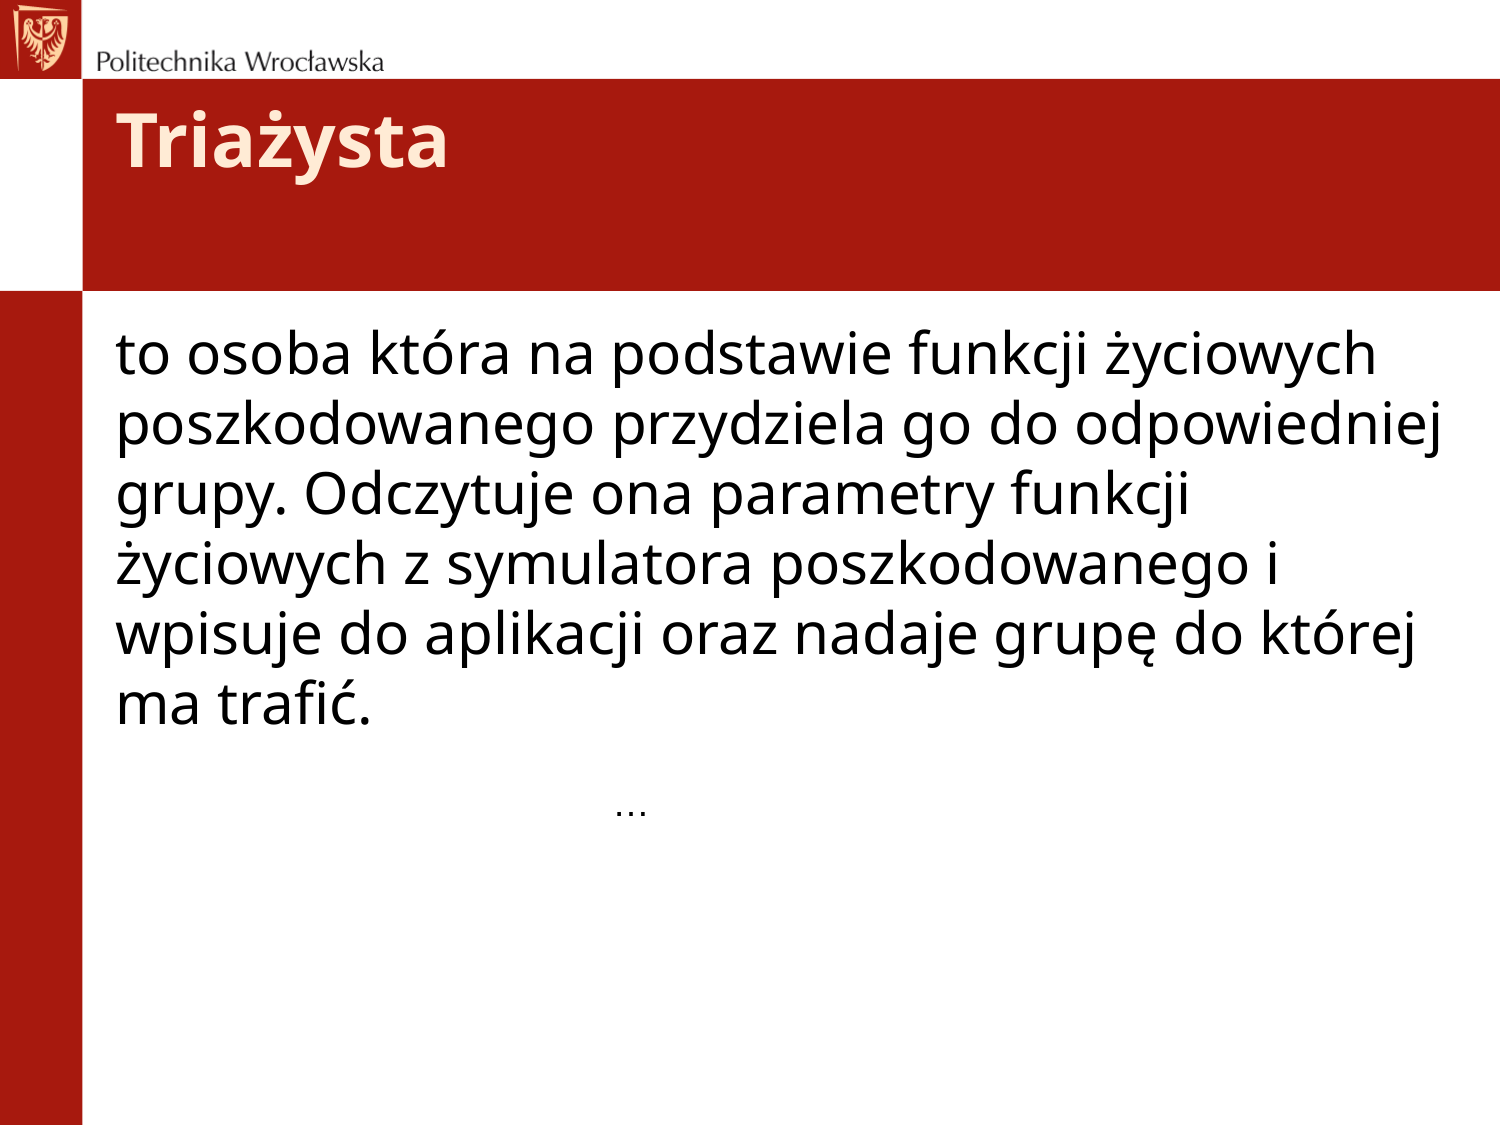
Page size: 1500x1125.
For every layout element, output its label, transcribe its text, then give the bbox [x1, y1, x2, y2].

title Triażysta [100, 52, 1483, 223]
list to osoba która na podstawie funkcji życiowych poszkodowanego przydziela go do odpowiedniej grupy. Odczytuje ona parametry funkcji życiowych z symulatora poszkodowanego i wpisuje do aplikacji oraz nadaje grupę do której ma trafić. [100, 308, 1483, 1106]
picture [0, 0, 384, 79]
